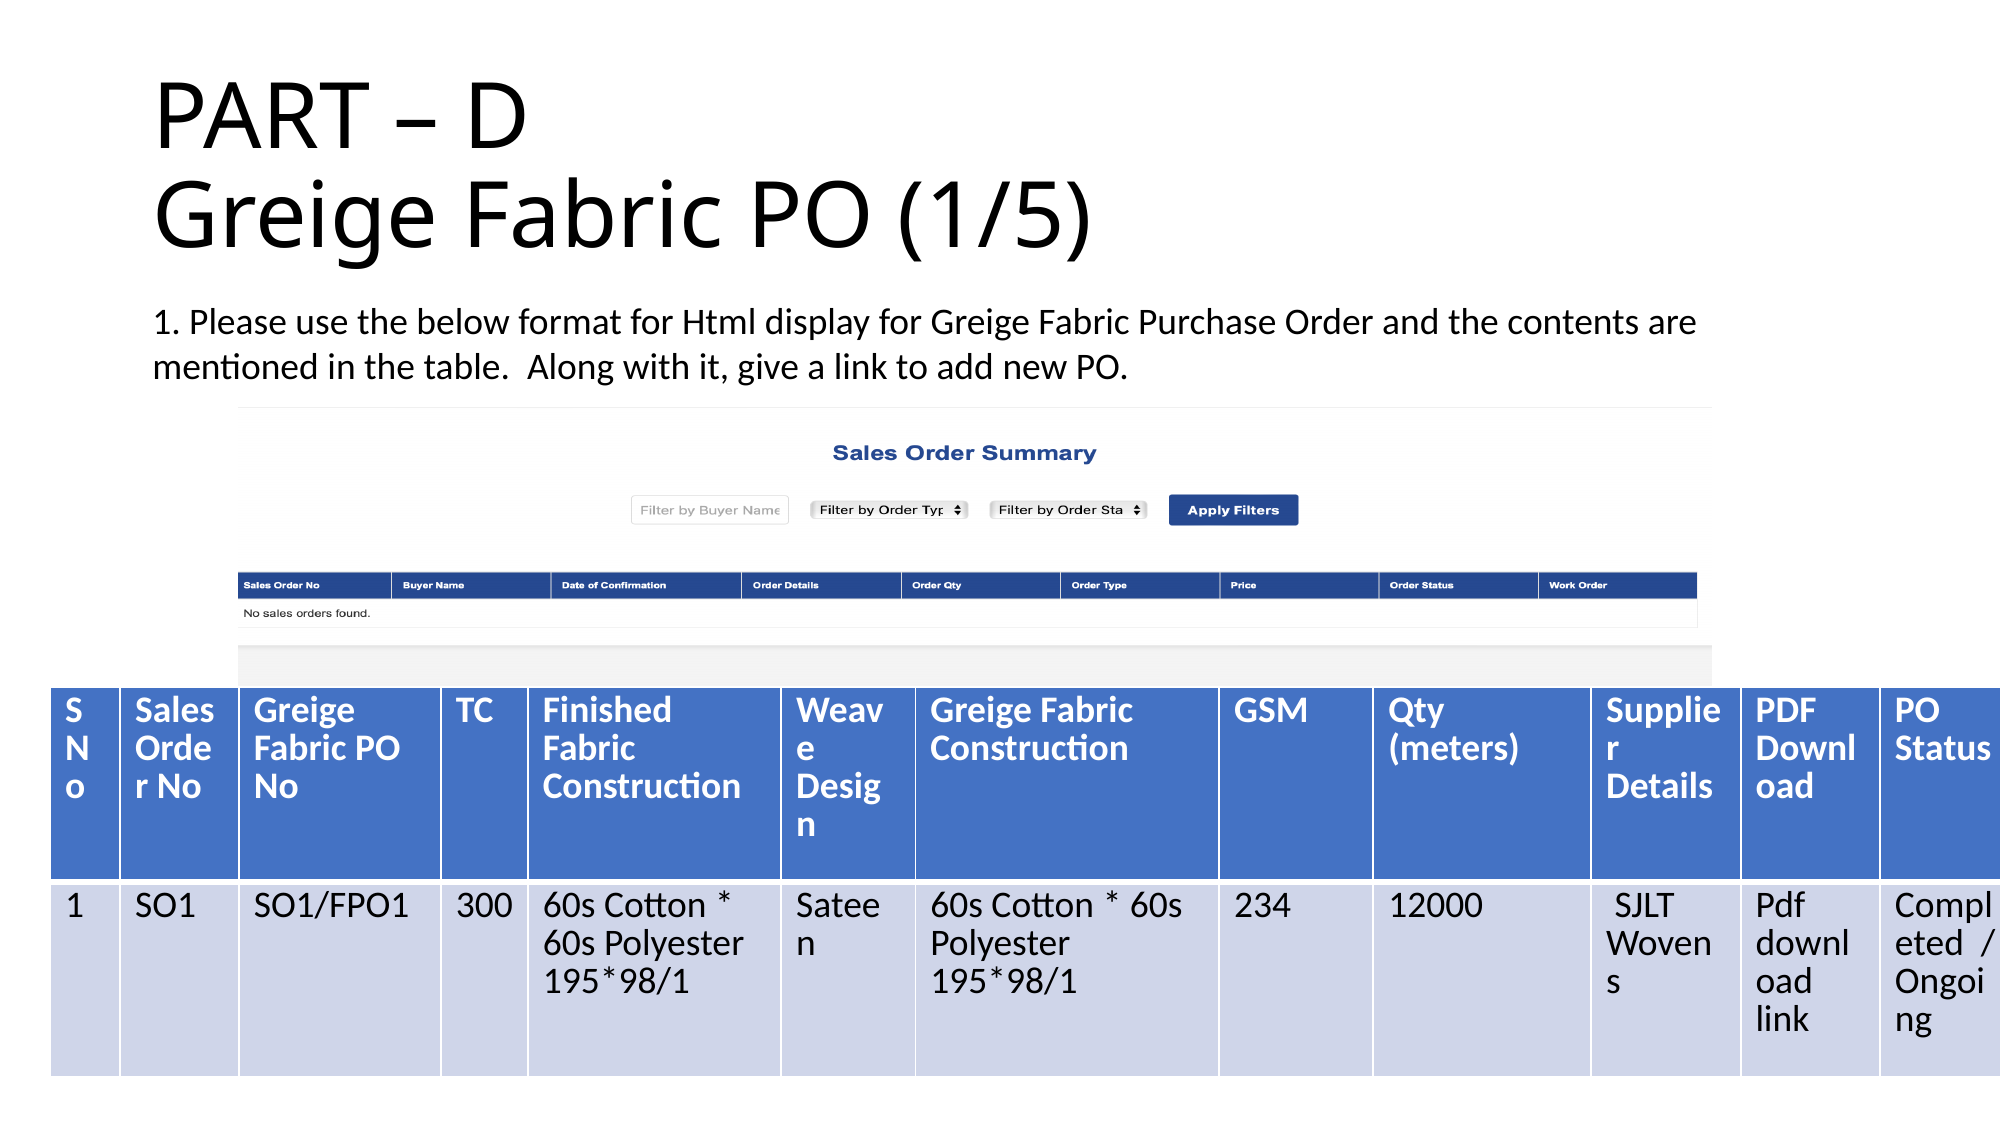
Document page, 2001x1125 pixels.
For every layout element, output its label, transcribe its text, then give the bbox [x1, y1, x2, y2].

table_header Greige Fabric PO No [240, 708, 440, 879]
table_header Finished Fabric Construction [529, 708, 780, 879]
title PART – D Greige Fabric PO (1/5) [137, 59, 1863, 278]
table_cell Pdf download link [1742, 885, 1879, 1076]
table_cell SJLT Wovens [1592, 885, 1740, 1076]
table_header SNo [51, 688, 119, 879]
table_cell 300 [442, 885, 527, 1076]
table_header Sales Order No [121, 688, 238, 879]
table_header Supplier Details [1592, 688, 1740, 879]
table_header Greige Fabric Construction [916, 708, 1218, 879]
picture [238, 407, 1712, 708]
table_cell 60s Cotton * 60s Polyester 195*98/1 [916, 885, 1218, 1076]
table_header TC [442, 708, 527, 879]
table_cell SO1 [121, 885, 238, 1076]
table_cell 234 [1220, 885, 1372, 1076]
table_cell 12000 [1374, 885, 1590, 1076]
table_header GSM [1220, 708, 1372, 879]
table_header Weave Design [782, 708, 915, 879]
table_cell SO1/FPO1 [240, 885, 440, 1076]
table_header Qty (meters) [1374, 708, 1590, 879]
table_cell Sateen [782, 885, 915, 1076]
text_box 1. Please use the below format for Html display for Greige Fabric Purchase Order and the contents are mentioned in the table. Along with it, give a link to add new PO. [137, 289, 1825, 394]
table_cell 1 [51, 885, 119, 1076]
table_cell Completed / Ongoing [1881, 885, 2000, 1076]
table_header PO Status [1881, 688, 2000, 879]
table_cell 60s Cotton * 60s Polyester 195*98/1 [529, 885, 780, 1076]
table_header PDF Download [1742, 688, 1879, 879]
